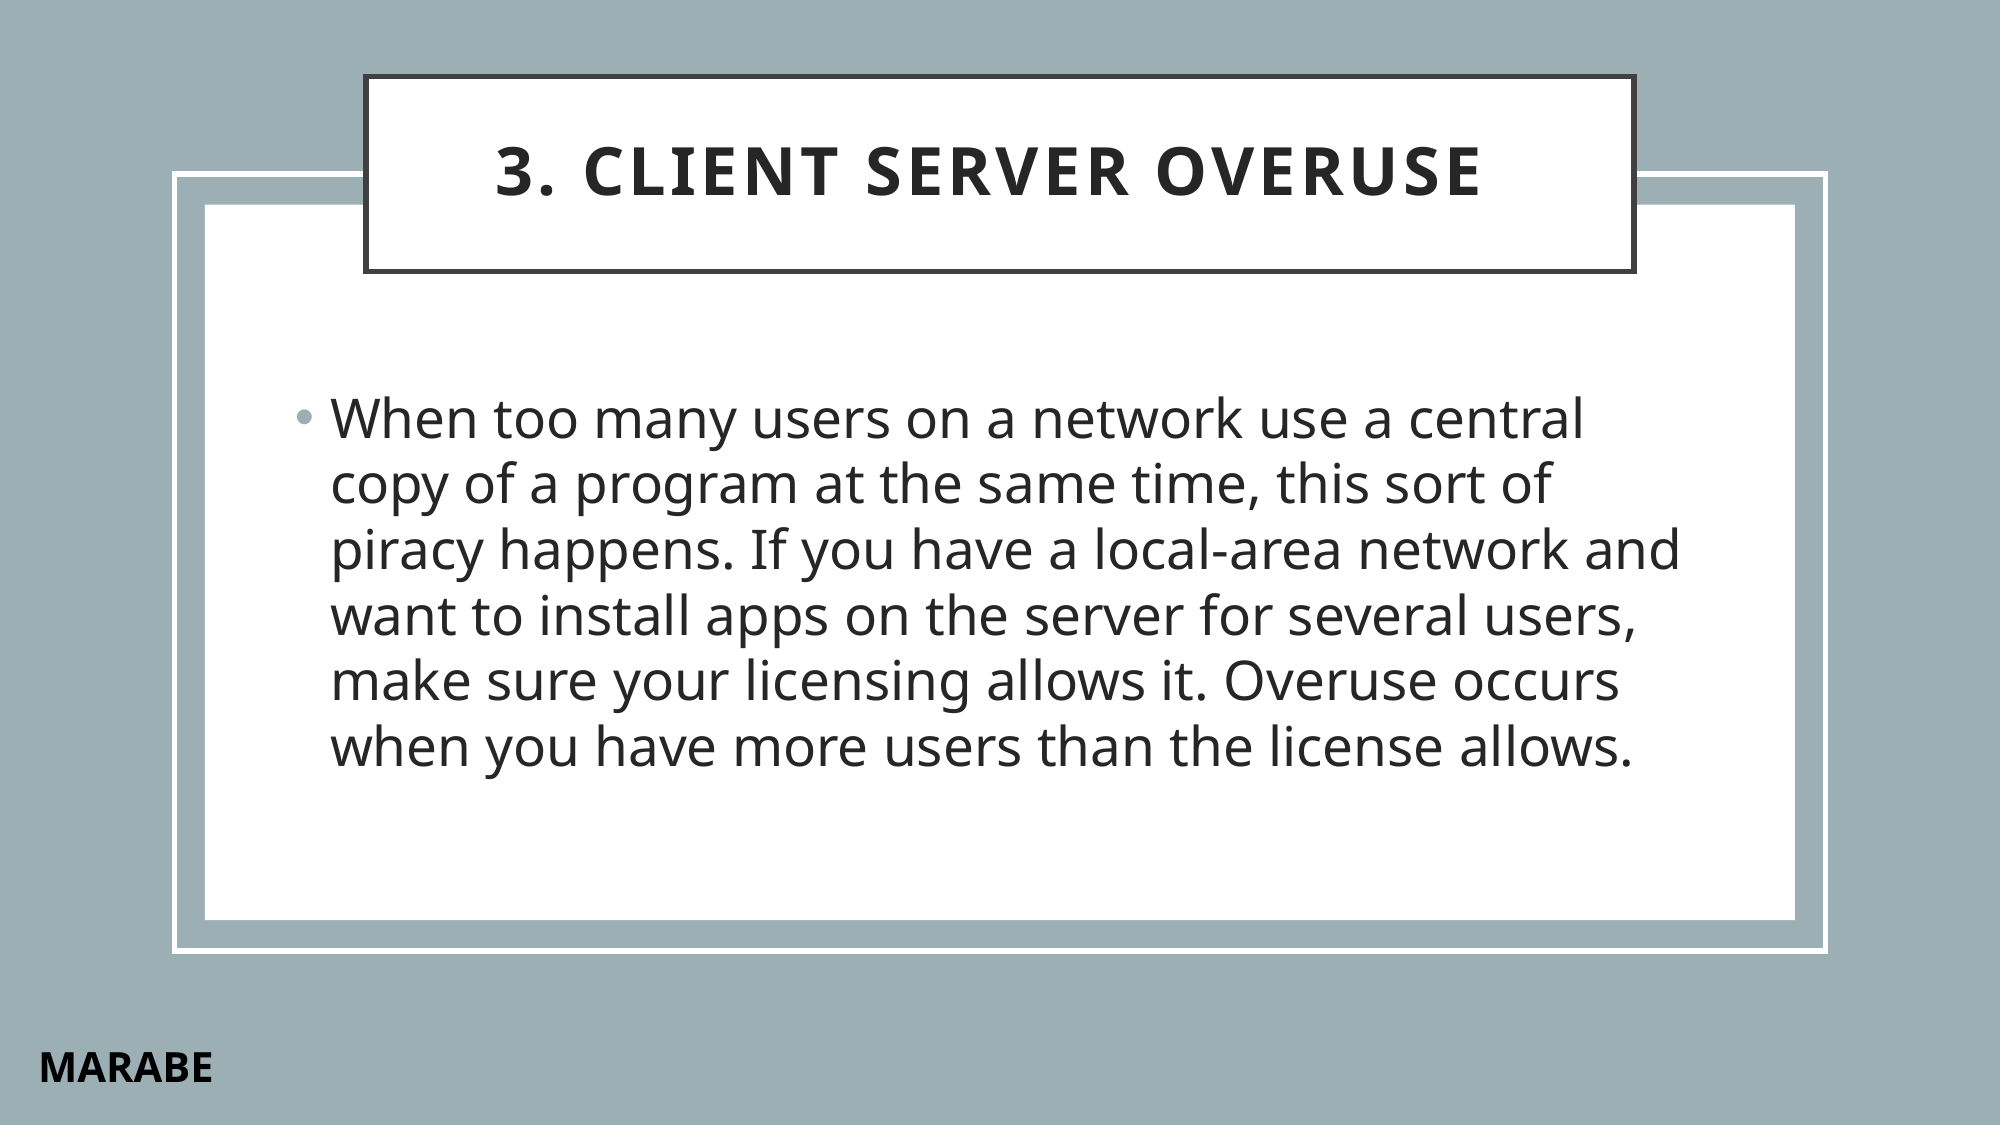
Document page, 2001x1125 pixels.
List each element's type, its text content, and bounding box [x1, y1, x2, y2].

text_box MARABE [23, 1033, 474, 1099]
title 3. Client Server Overuse [363, 74, 1637, 274]
list When too many users on a network use a central copy of a program at the same time, this sort of piracy happens. If you have a local-area network and want to install apps on the server for several users, make sure your licensing allows it. Overuse occurs when you have more users than the license allows. [279, 375, 1721, 849]
text_box [0, 0, 2000, 1125]
text_box [173, 173, 1827, 952]
